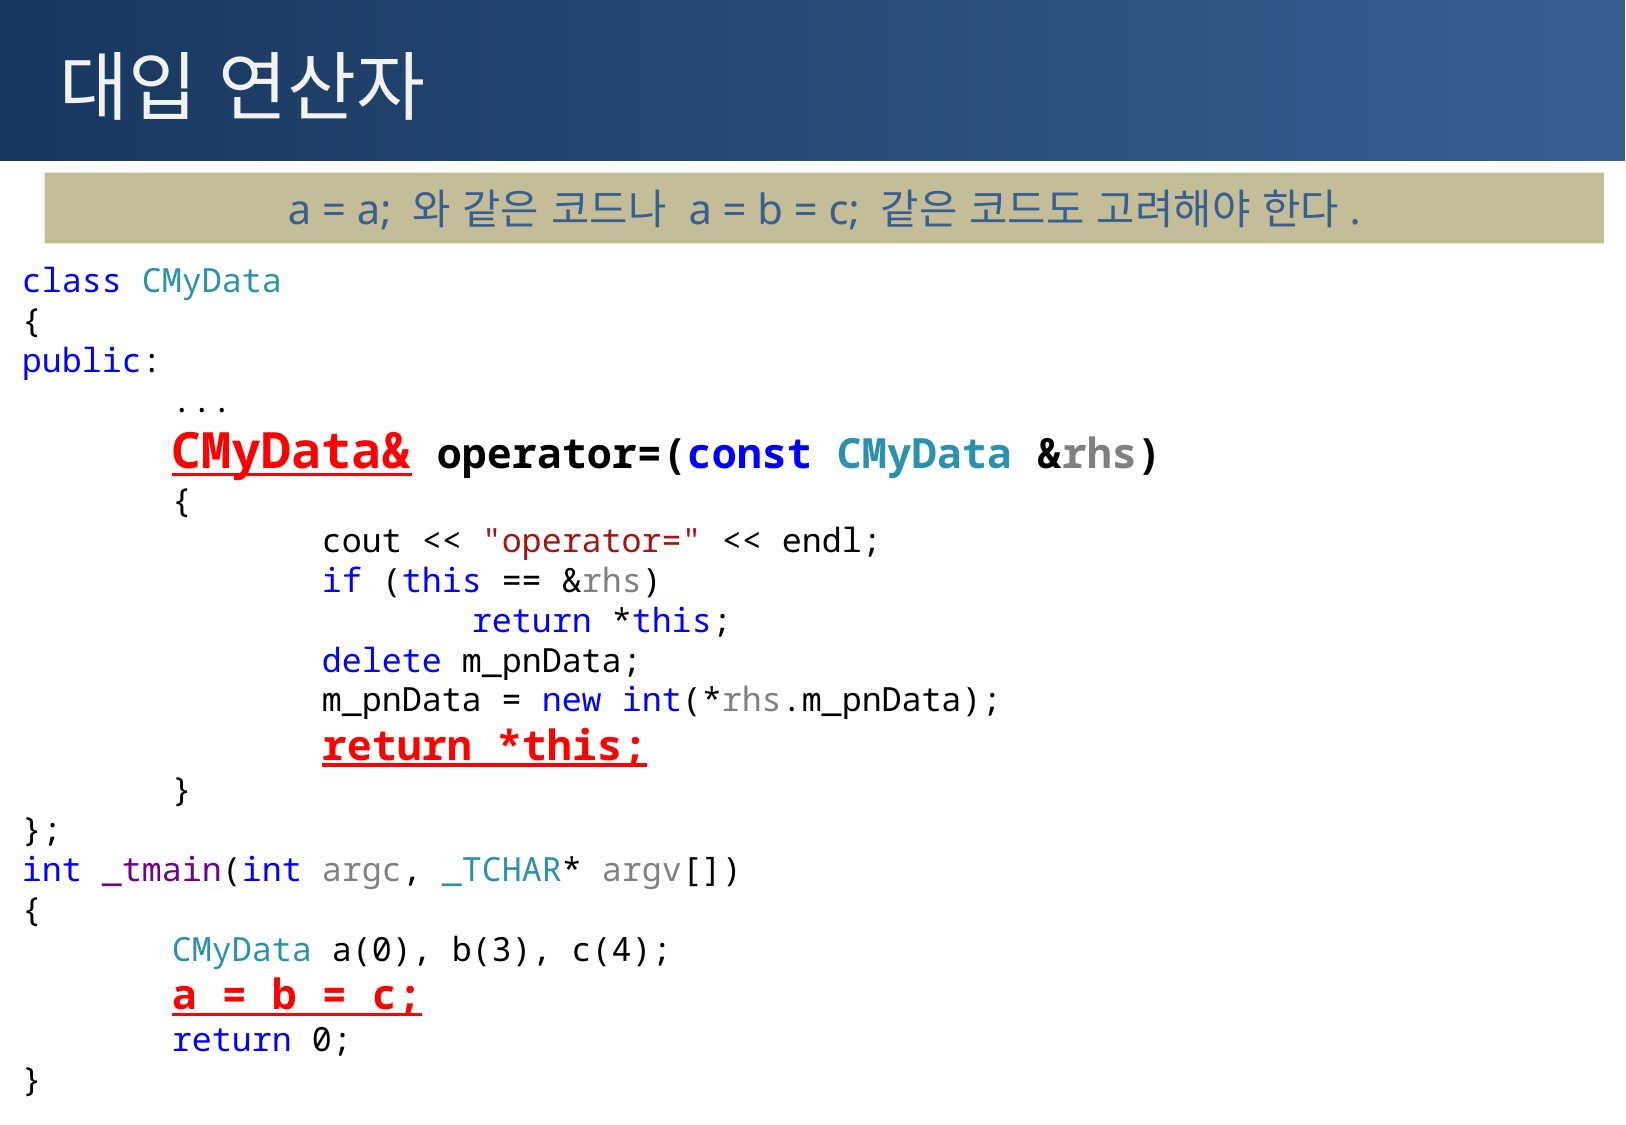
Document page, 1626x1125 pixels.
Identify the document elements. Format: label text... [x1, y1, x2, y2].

title 대입 연산자 [44, 19, 1604, 149]
list a = a; 와 같은 코드나 a = b = c; 같은 코드도 고려해야 한다. [44, 172, 1604, 244]
text_box class CMyData { public: ... CMyData& operator=(const CMyData &rhs) { cout << "operator=" << endl; if (this == &rhs) return *this; delete m_pnData; m_pnData = new int(*rhs.m_pnData); return *this; } }; int _tmain(int argc, _TCHAR* argv[]) { CMyData a(0), b(3), c(4); a = b = c; return 0; } [6, 251, 1177, 1106]
